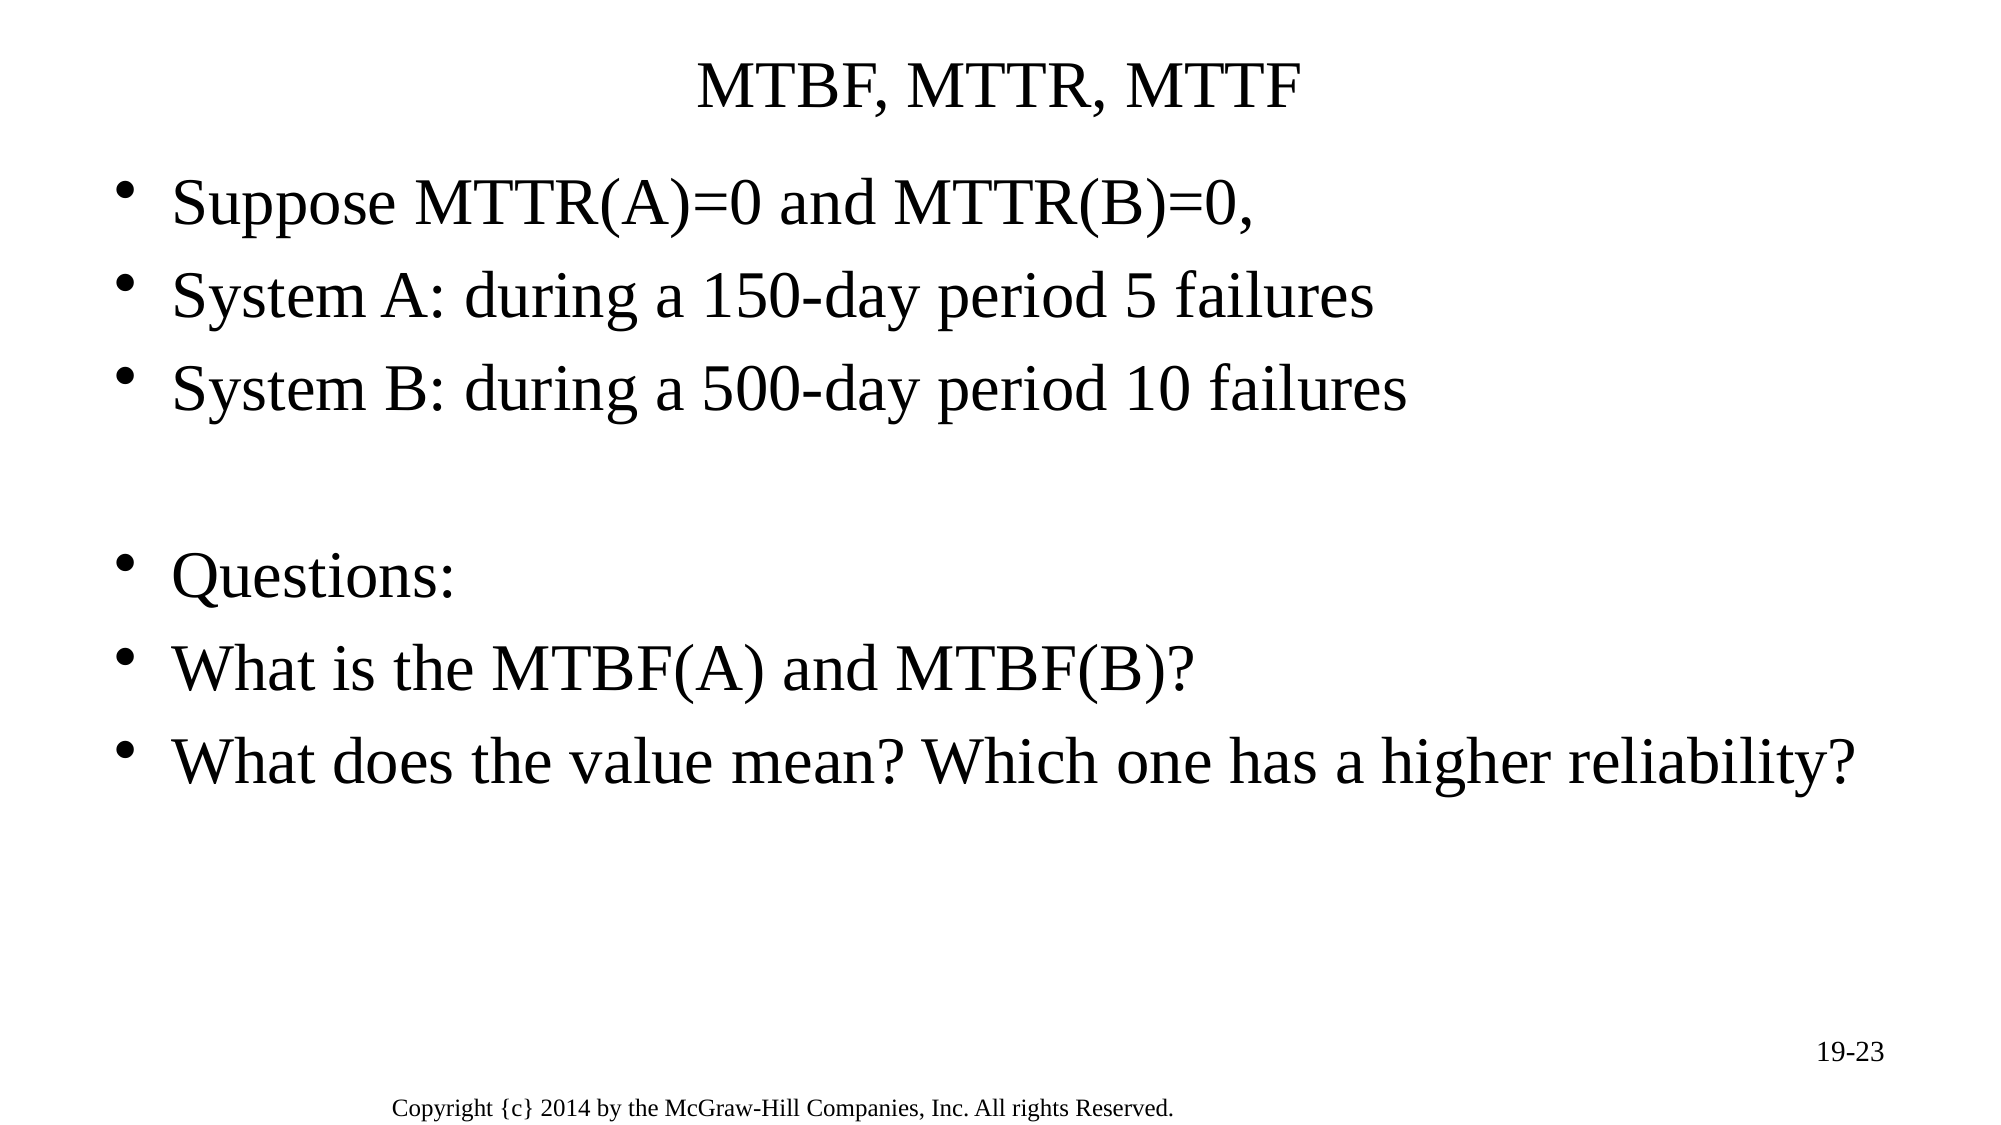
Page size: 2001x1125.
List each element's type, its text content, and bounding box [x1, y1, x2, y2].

slide_number 19-23 [1433, 1024, 1900, 1103]
list Suppose MTTR(A)=0 and MTTR(B)=0, System A: during a 150-day period 5 failures System B: during a 500-day period 10 failures Questions: What is the MTBF(A) and MTBF(B)? What does the value mean? Which one has a higher reliability? [99, 149, 1900, 1005]
title MTBF, MTTR, MTTF [99, 24, 1900, 138]
